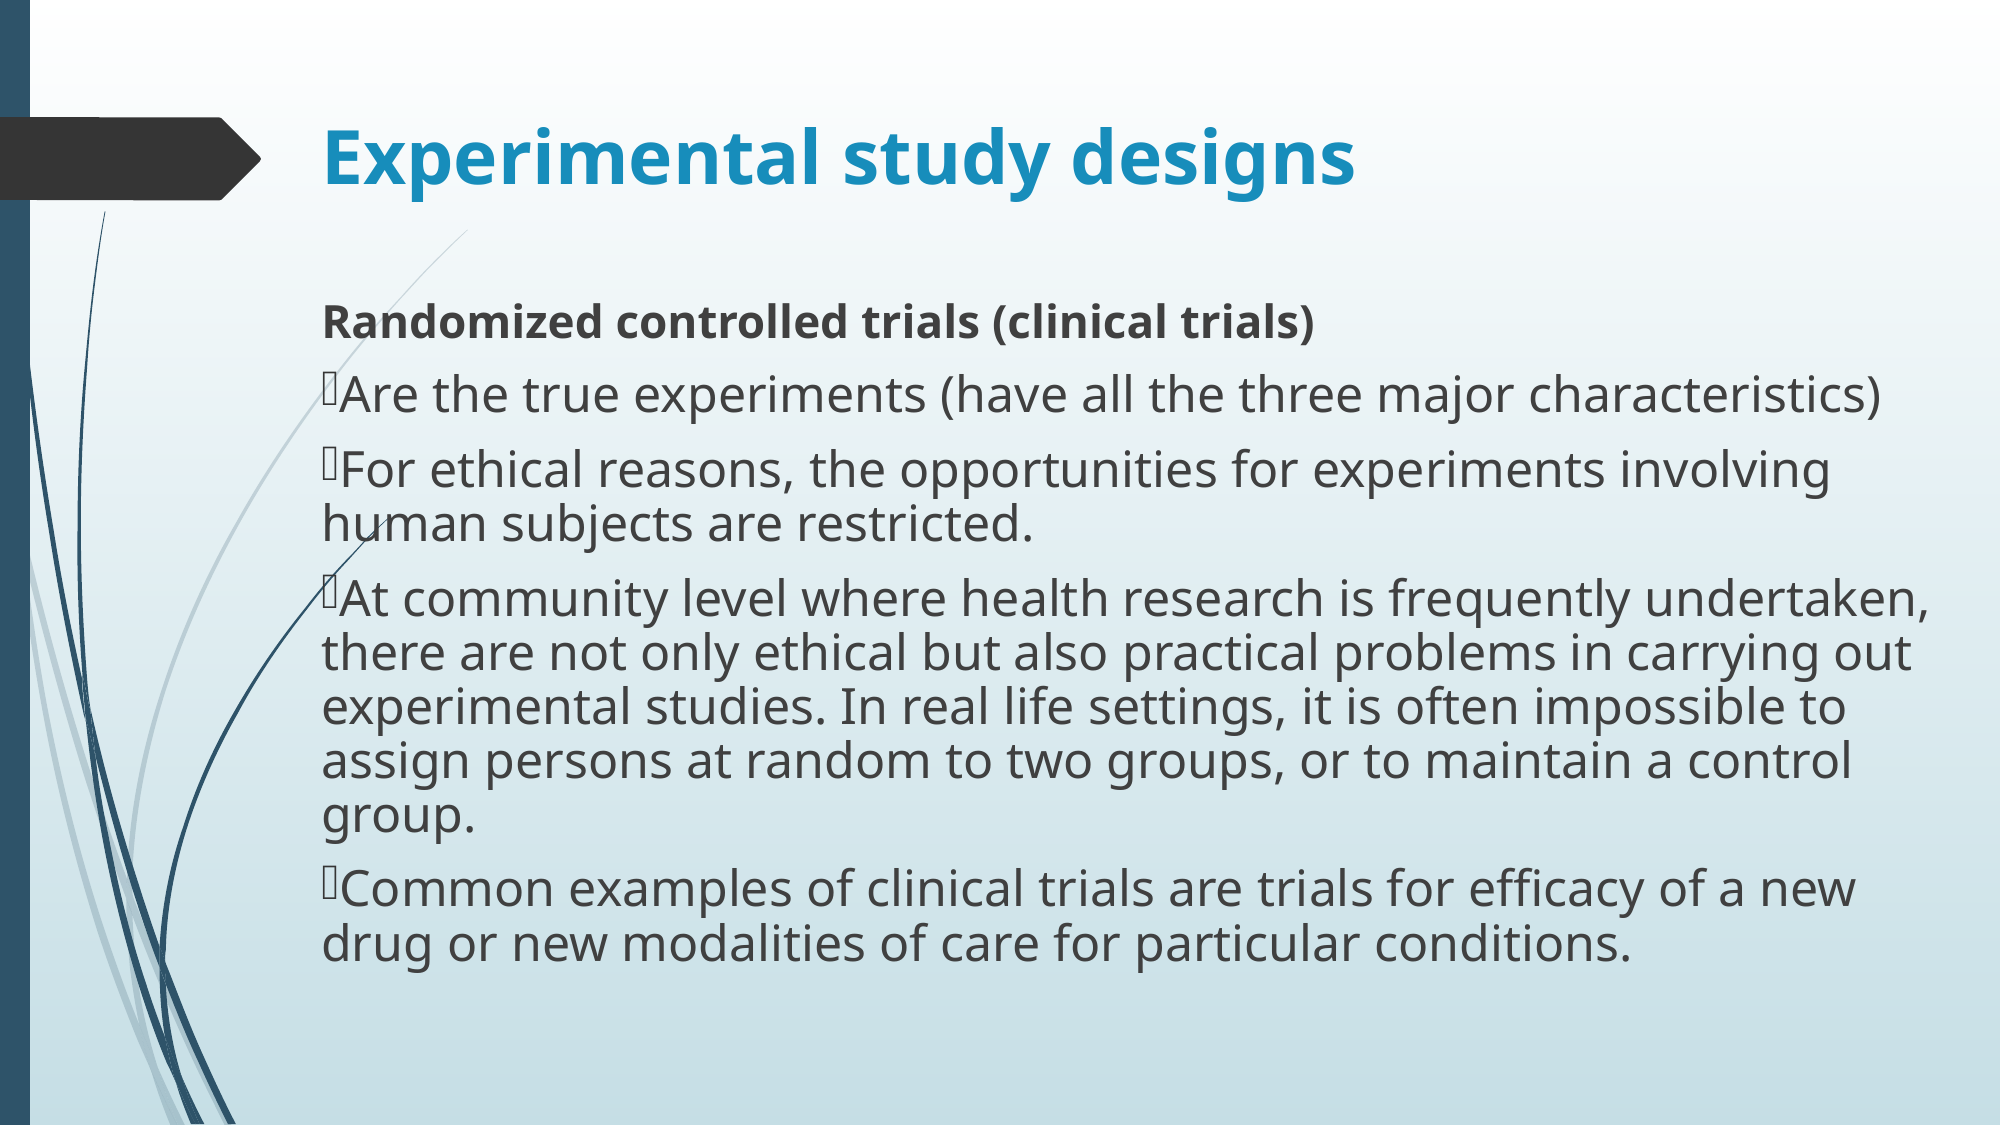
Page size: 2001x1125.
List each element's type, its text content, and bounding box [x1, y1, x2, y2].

list Randomized controlled trials (clinical trials) Are the true experiments (have all the three major characteristics) For ethical reasons, the opportunities for experiments involving human subjects are restricted. At community level where health research is frequently undertaken, there are not only ethical but also practical problems in carrying out experimental studies. In real life settings, it is often impossible to assign persons at random to two groups, or to maintain a control group. Common examples of clinical trials are trials for efficacy of a new drug or new modalities of care for particular conditions. [306, 291, 1957, 1097]
title Experimental study designs [306, 102, 1888, 269]
